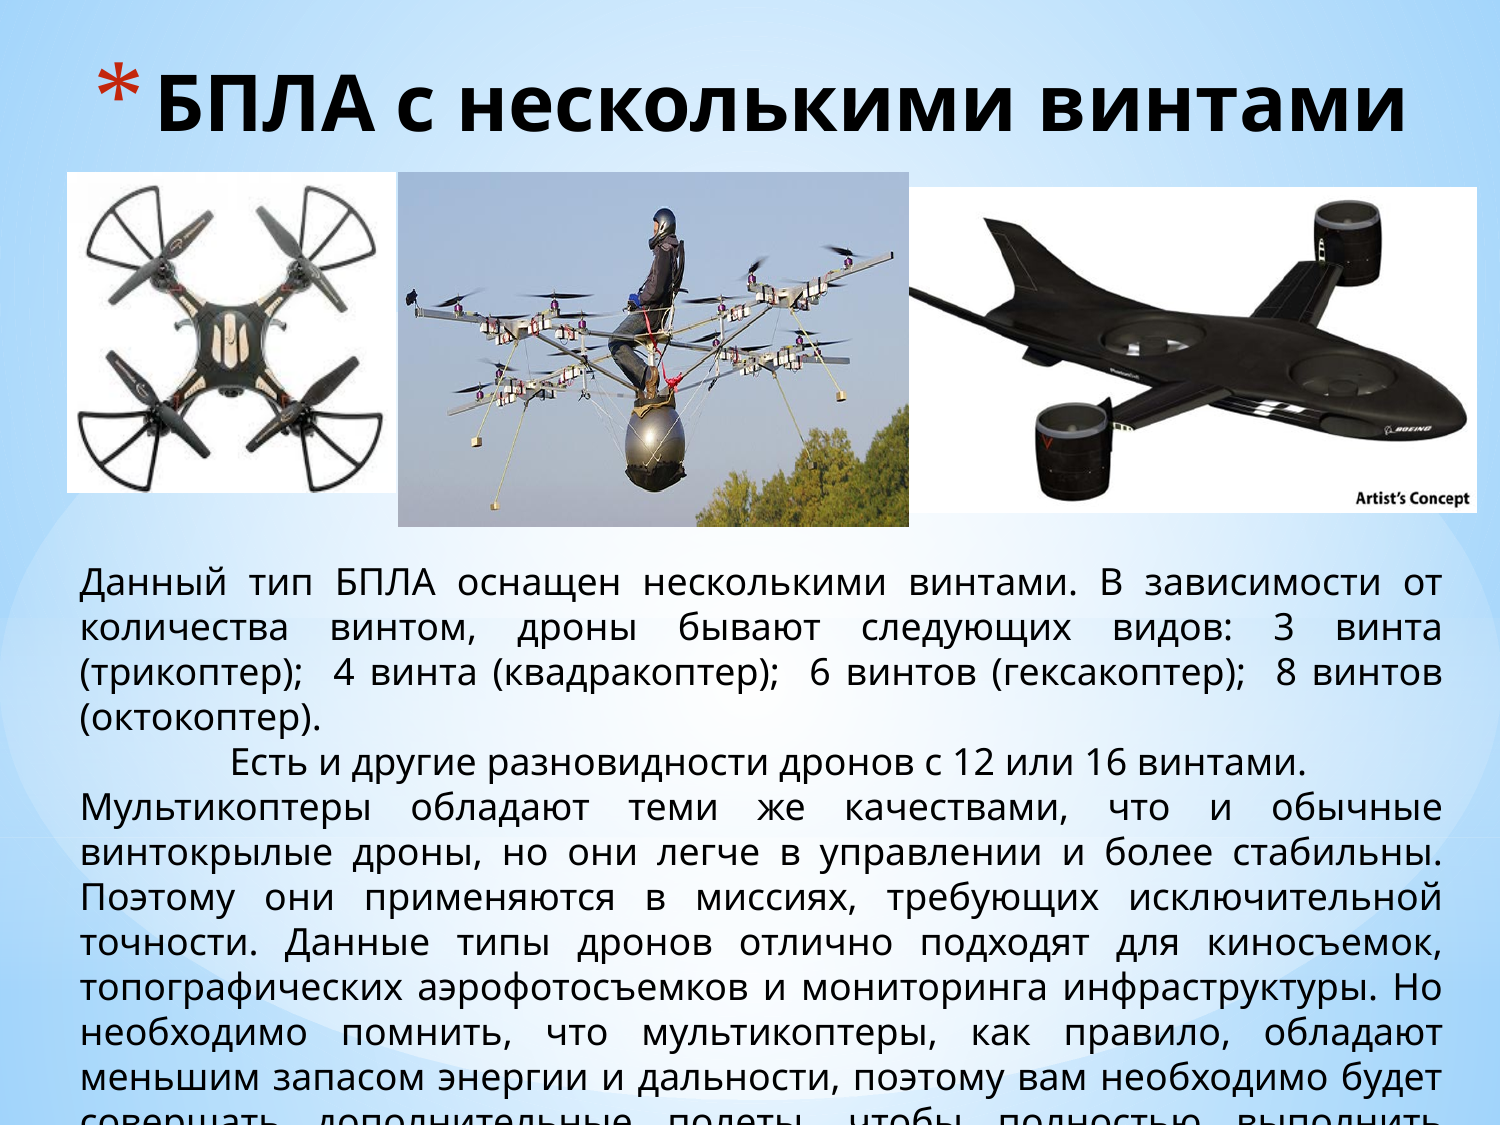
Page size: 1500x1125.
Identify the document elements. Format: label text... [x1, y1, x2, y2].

picture [66, 172, 396, 494]
title БПЛА с несколькими винтами [75, 45, 1425, 173]
picture [398, 172, 1477, 528]
text_box Данный тип БПЛА оснащен несколькими винтами. В зависимости от количества винтом, дроны бывают следующих видов: 3 винта (трикоптер); 4 винта (квадракоптер); 6 винтов (гексакоптер); 8 винтов (октокоптер). Есть и другие разновидности дронов с 12 или 16 винтами. Мультикоптеры обладают теми же качествами, что и обычные винтокрылые дроны, но они легче в управлении и более стабильны. Поэтому они применяются в миссиях, требующих исключительной точности. Данные типы дронов отлично подходят для киносъемок, топографических аэрофотосъемков и мониторинга инфраструктуры. Но необходимо помнить, что мультикоптеры, как правило, обладают меньшим запасом энергии и дальности, поэтому вам необходимо будет совершать дополнительные полеты, чтобы полностью выполнить миссию. [64, 550, 1459, 1125]
